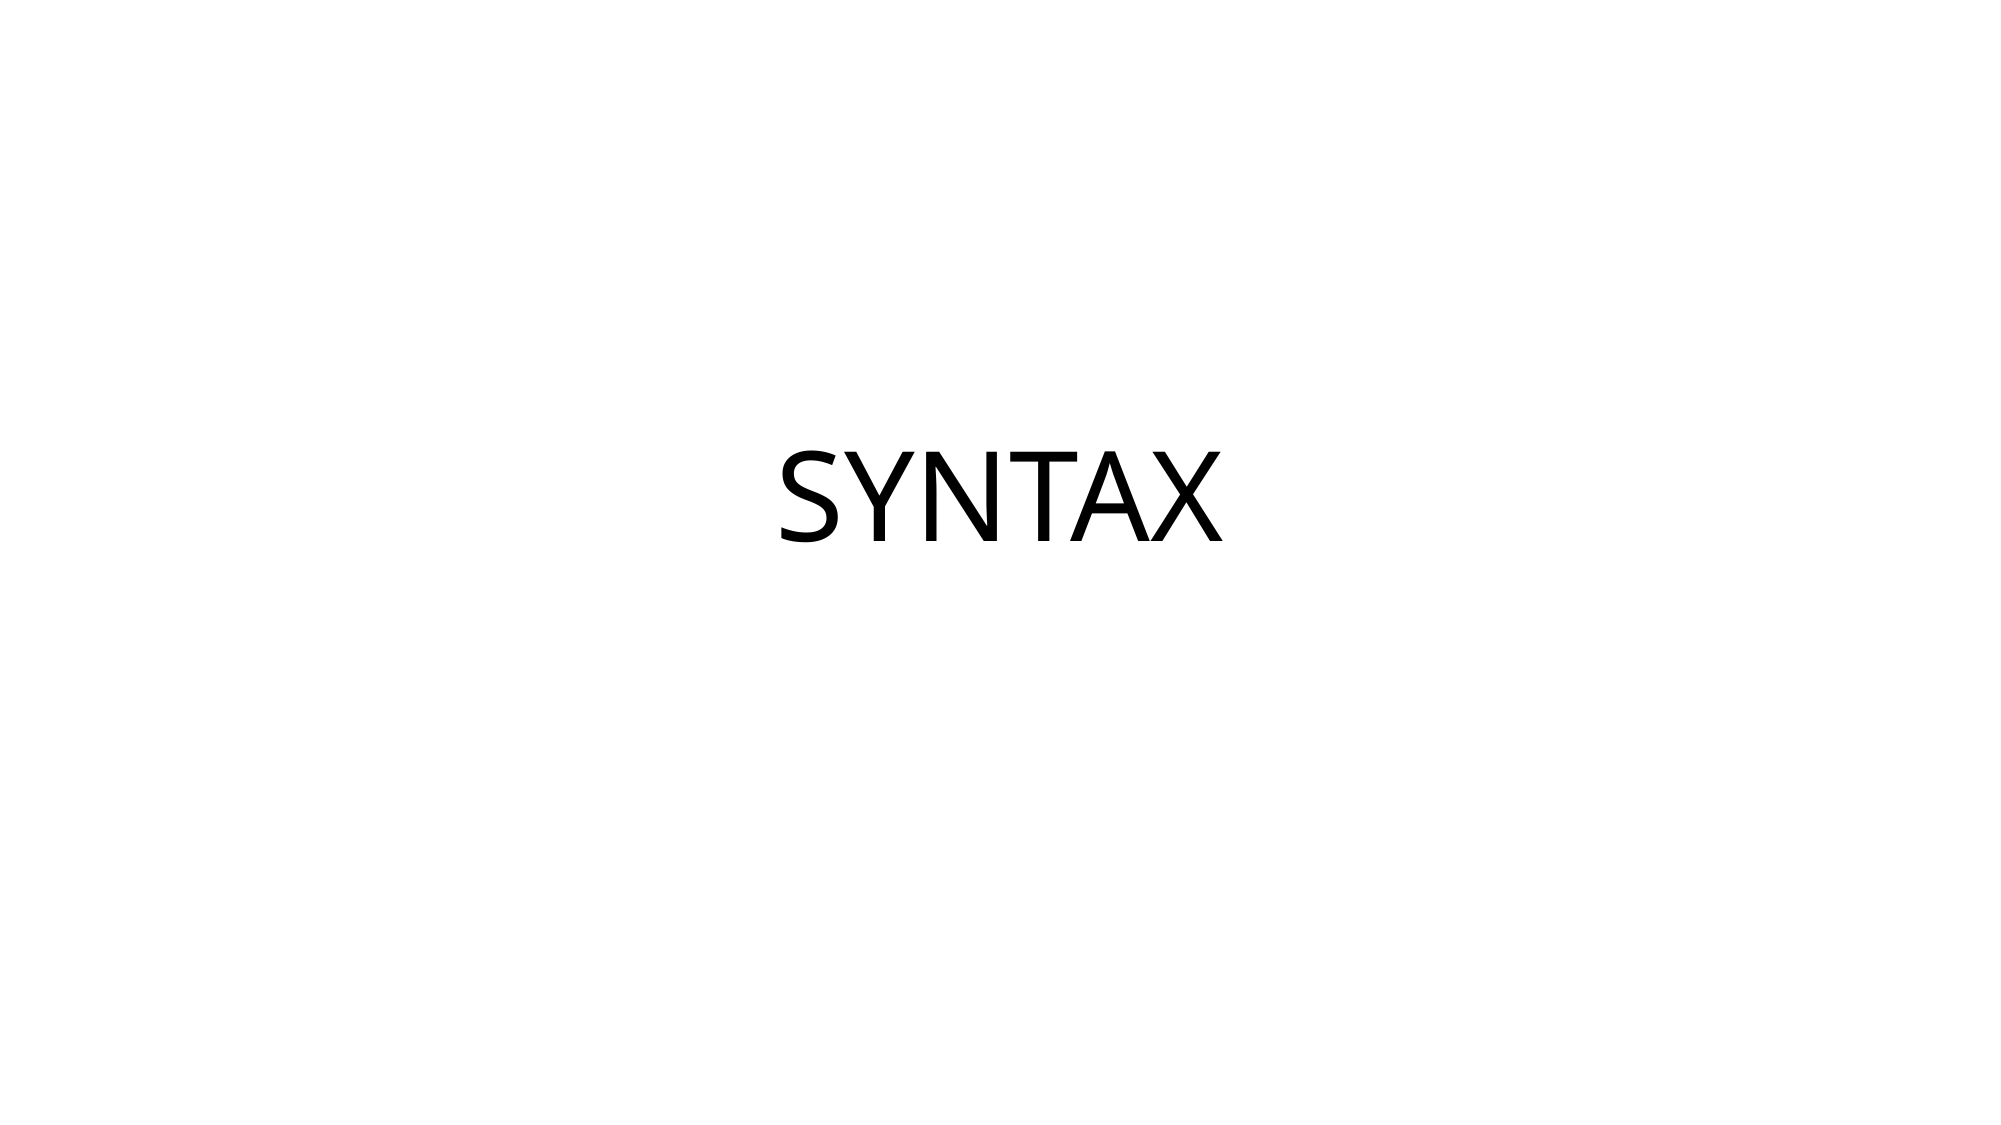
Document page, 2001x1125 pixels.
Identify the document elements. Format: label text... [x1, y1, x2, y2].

title SYNTAX [249, 184, 1750, 576]
